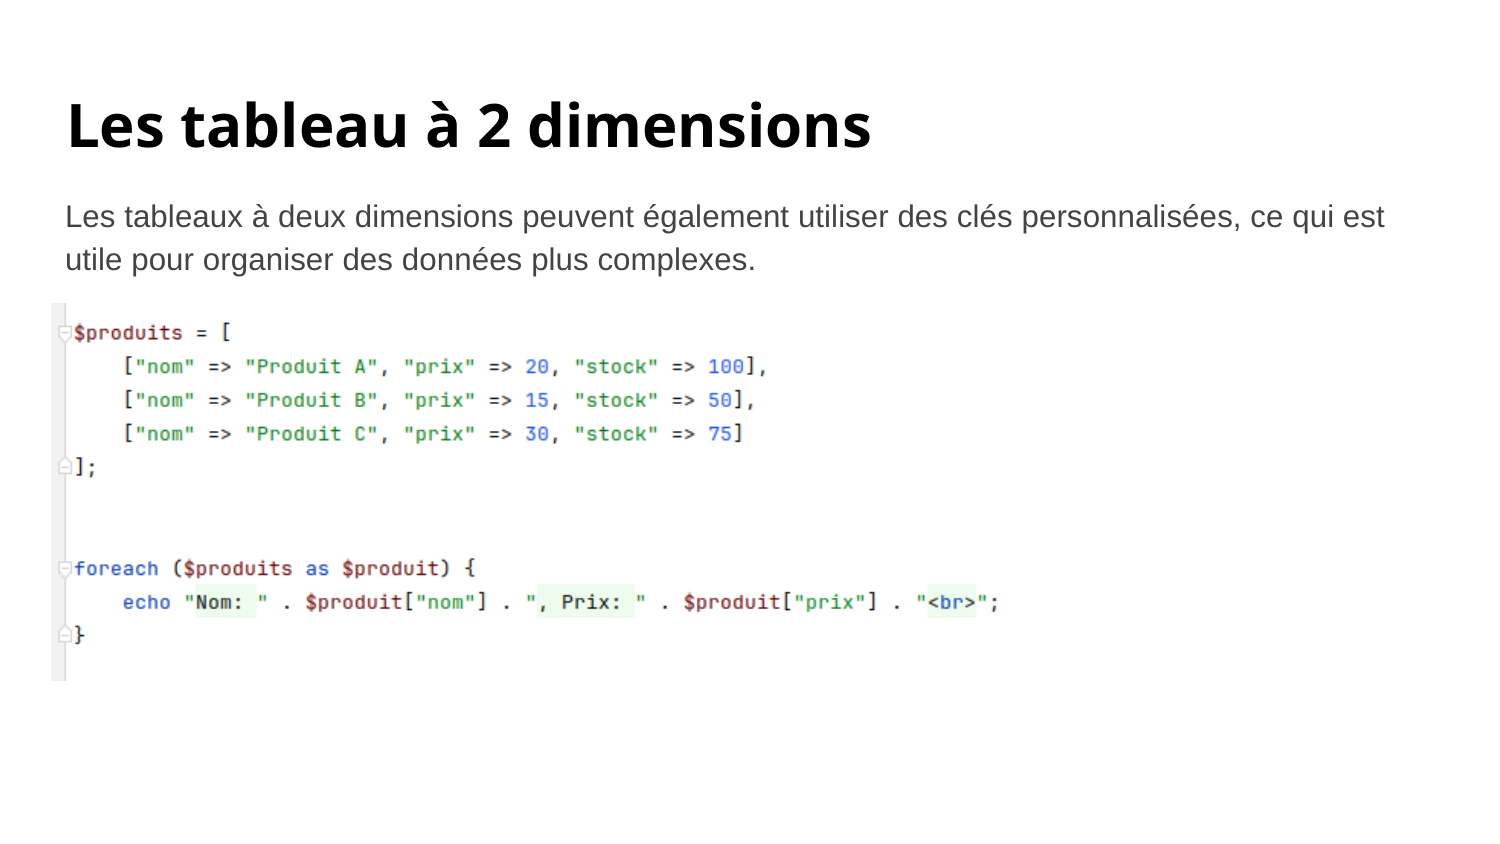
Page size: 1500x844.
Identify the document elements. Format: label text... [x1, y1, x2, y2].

title Les tableau à 2 dimensions [51, 72, 1449, 176]
list Les tableaux à deux dimensions peuvent également utiliser des clés personnalisées, ce qui est utile pour organiser des données plus complexes. [50, 175, 1448, 736]
picture [50, 303, 1039, 681]
